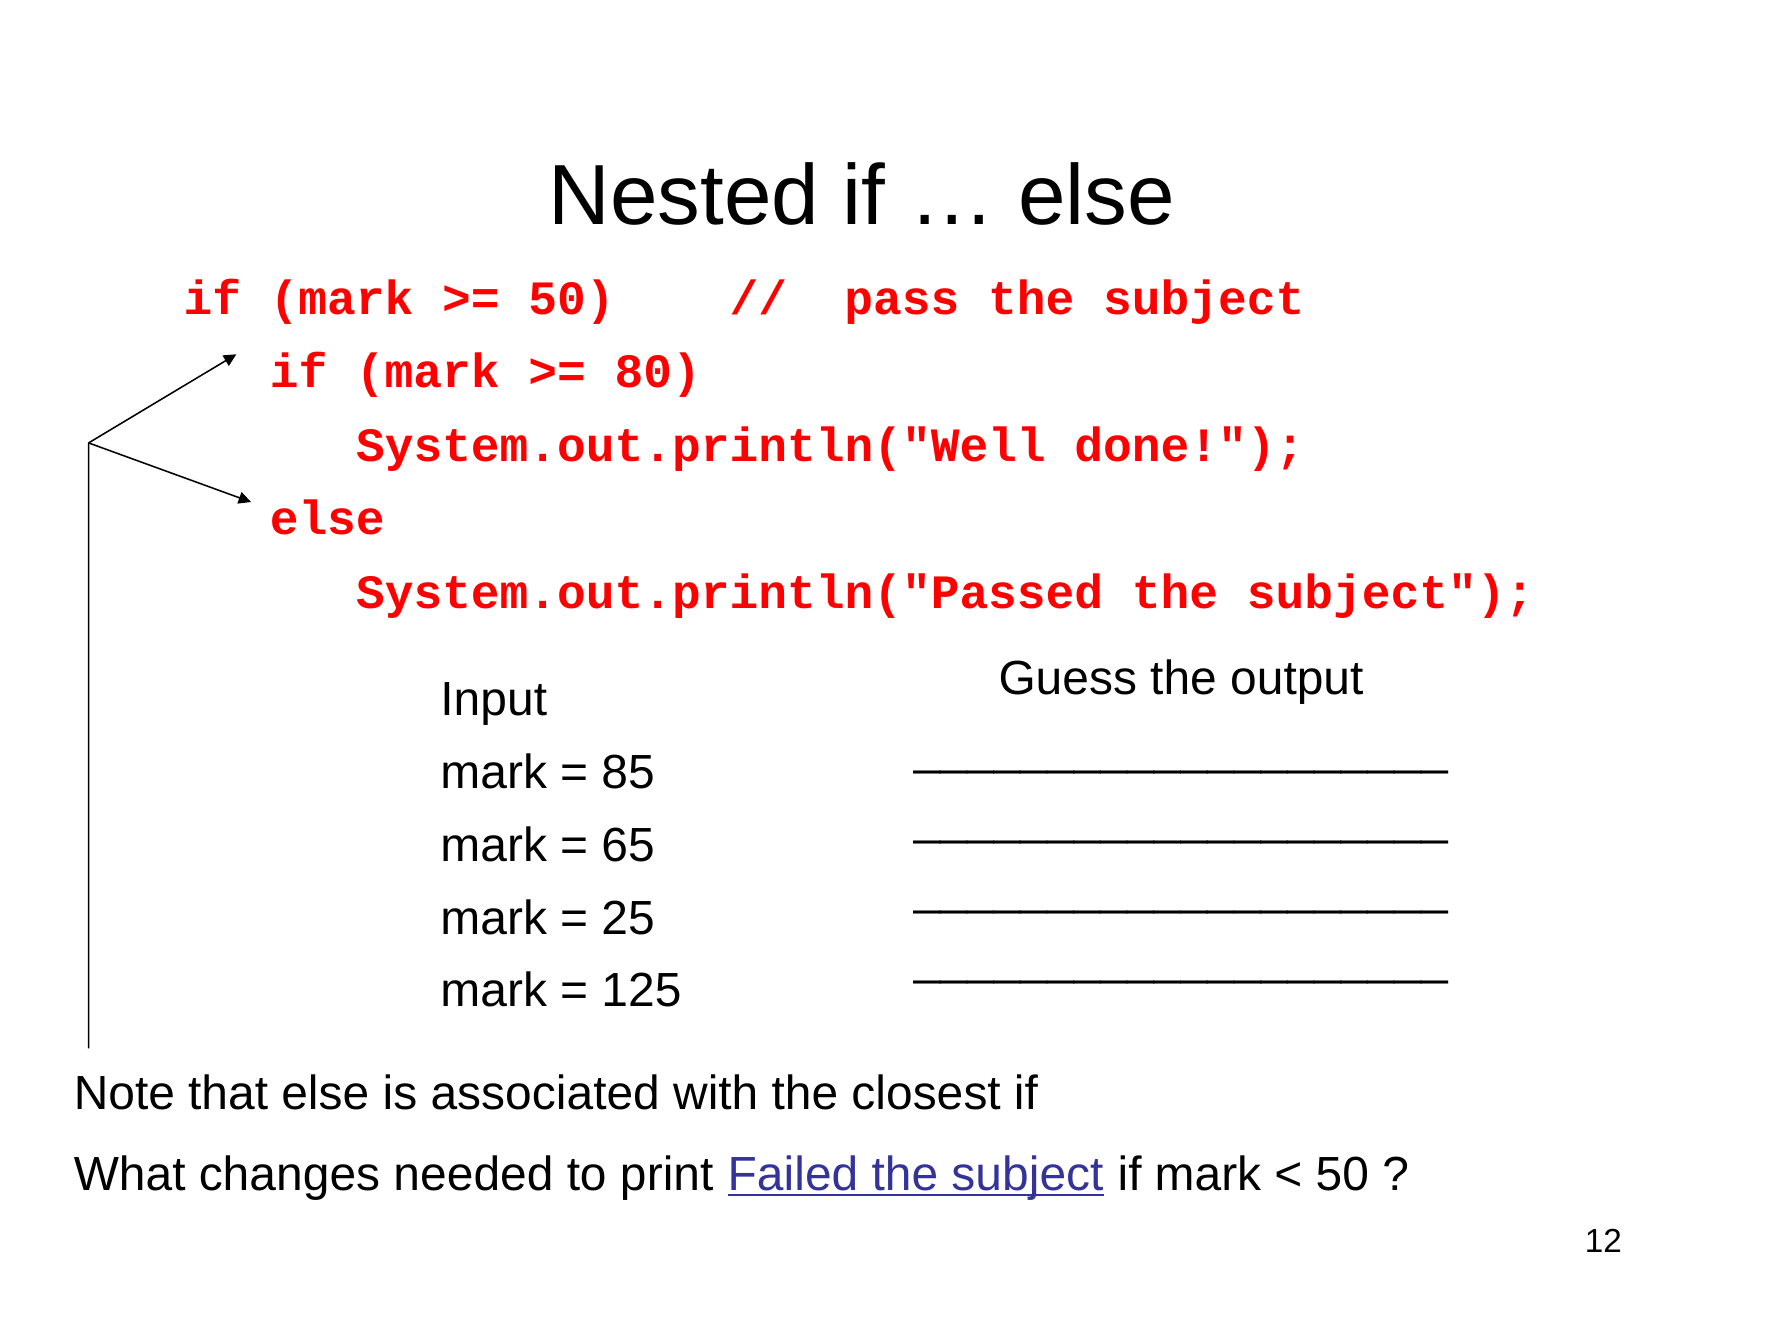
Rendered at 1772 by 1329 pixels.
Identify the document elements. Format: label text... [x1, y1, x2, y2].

title Nested if … else [174, 123, 1598, 257]
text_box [58, 354, 1673, 1212]
text_box if (mark >= 50) // pass the subject if (mark >= 80) System.out.println("Well done!"); else System.out.println("Passed the subject"); [166, 242, 1552, 352]
slide_number 12 [1269, 1221, 1640, 1300]
